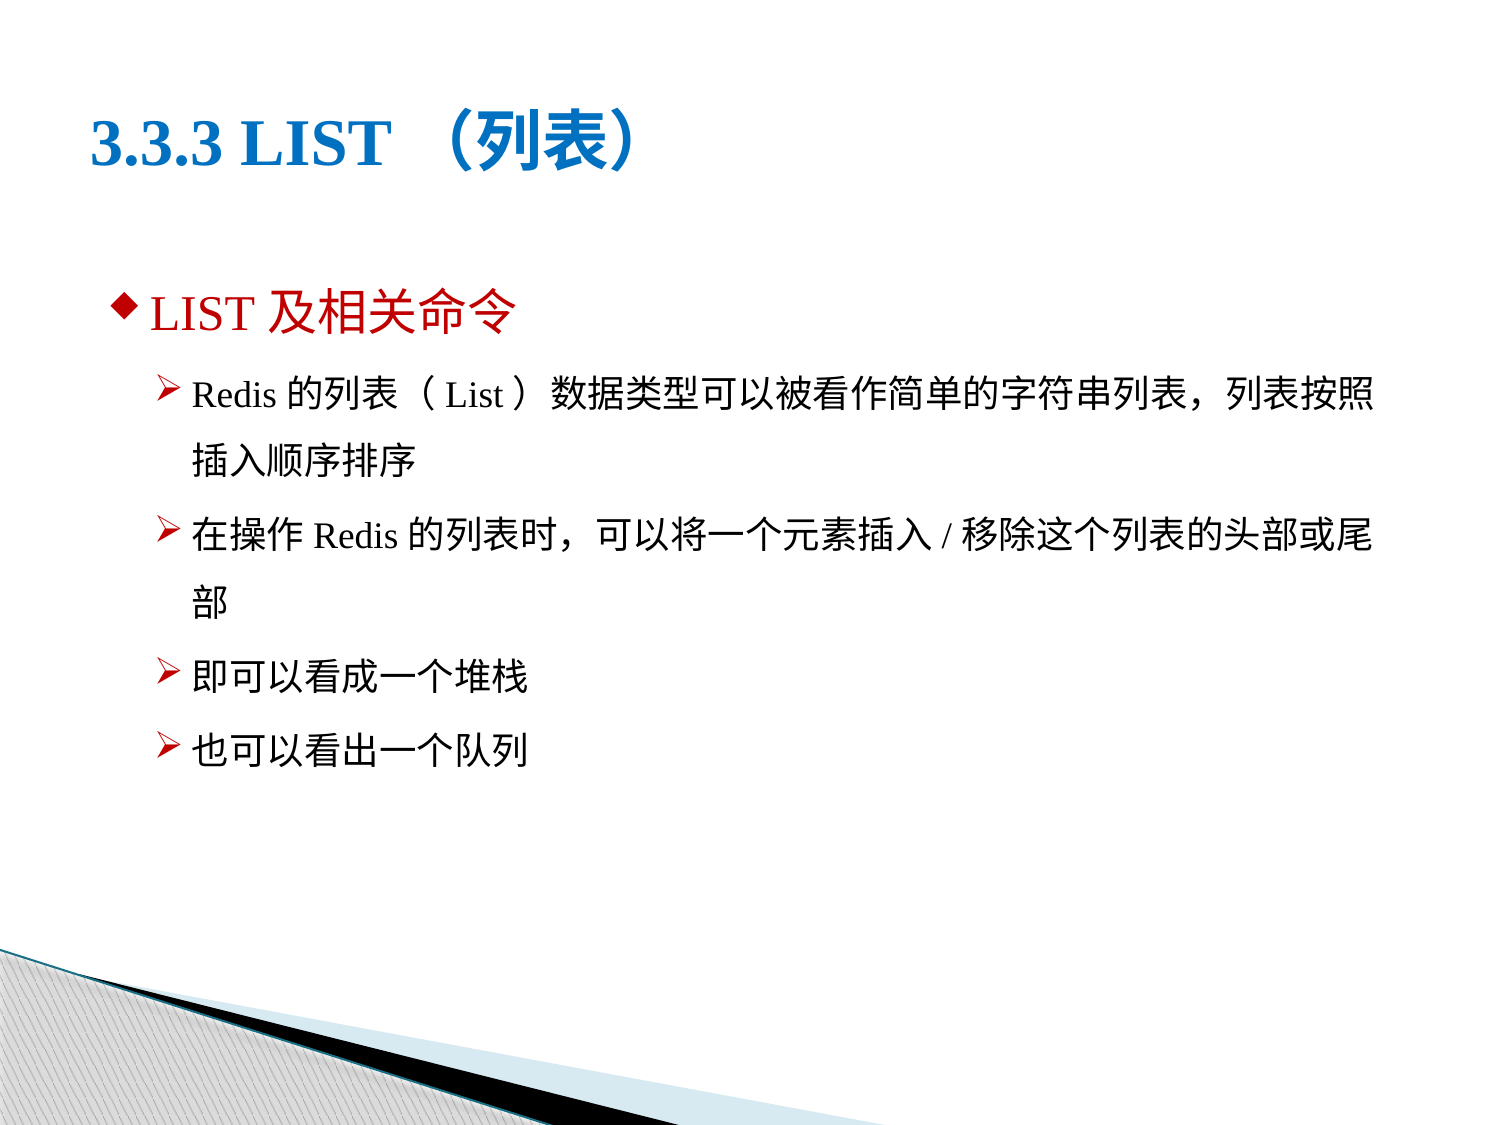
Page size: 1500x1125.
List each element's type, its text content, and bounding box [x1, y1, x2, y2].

title 3.3.3 LIST（列表） [75, 45, 916, 233]
list LIST及相关命令 Redis的列表（List）数据类型可以被看作简单的字符串列表，列表按照插入顺序排序 在操作Redis的列表时，可以将一个元素插入/移除这个列表的头部或尾部 即可以看成一个堆栈 也可以看出一个队列 [75, 243, 1425, 986]
